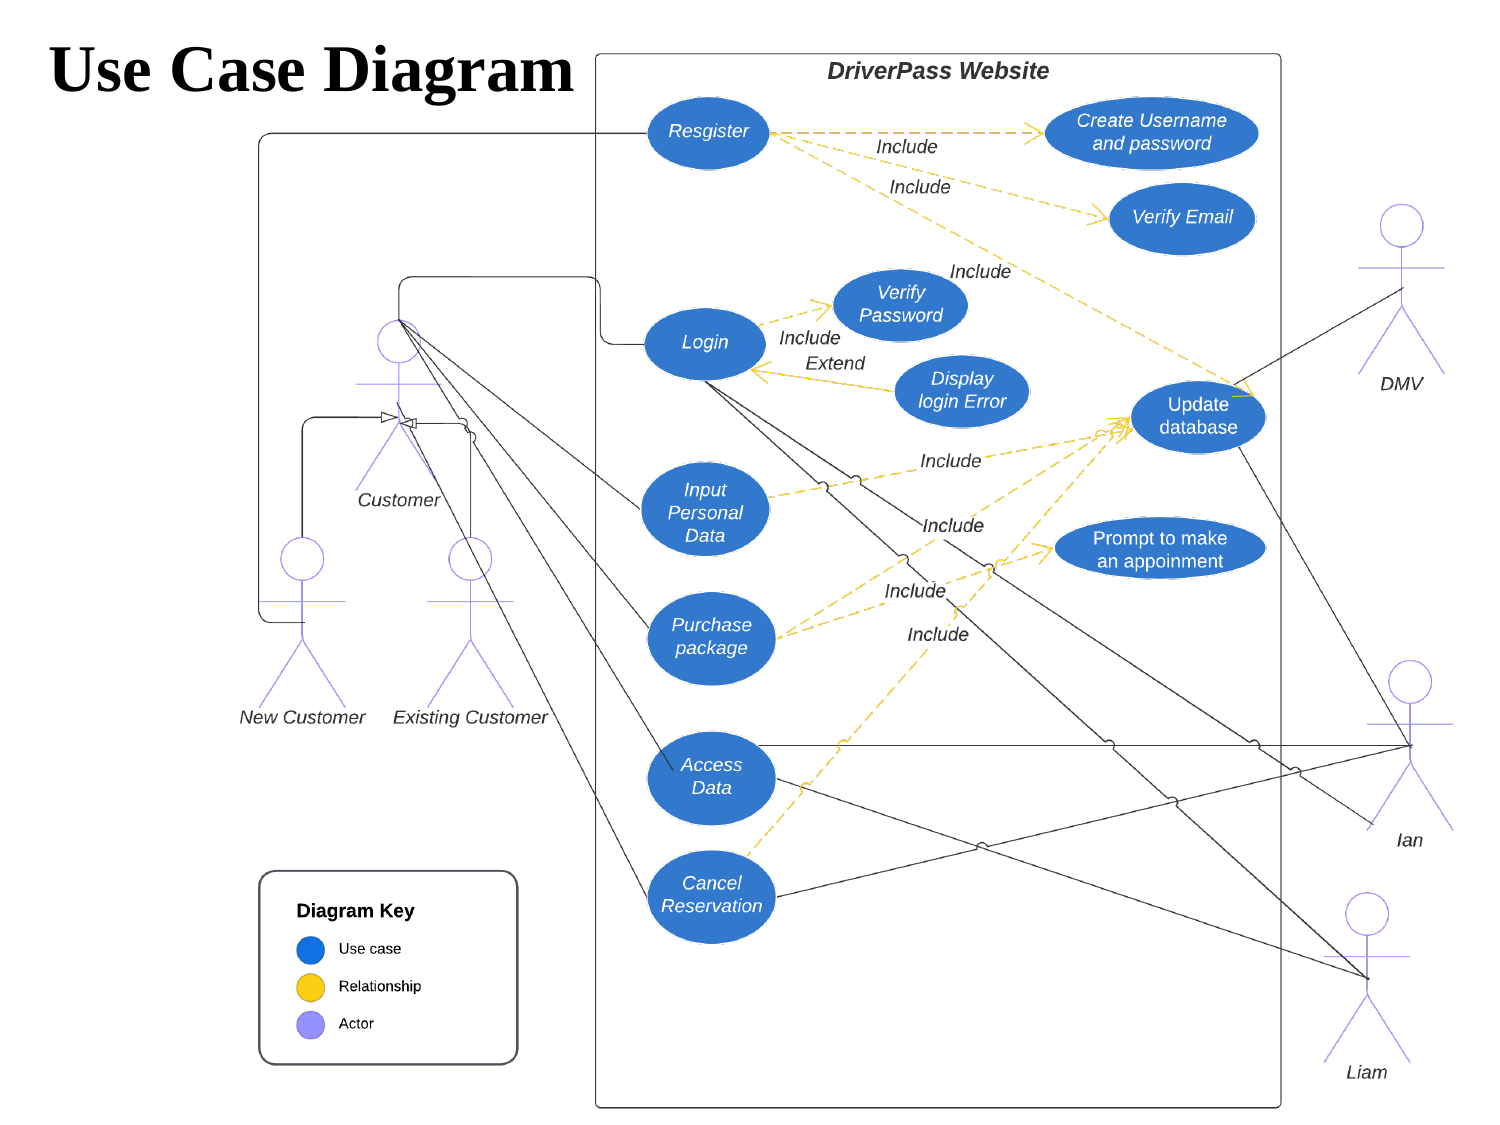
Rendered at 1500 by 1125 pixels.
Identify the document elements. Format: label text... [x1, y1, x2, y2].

title Use Case Diagram [0, 0, 663, 168]
picture [162, 32, 1500, 1125]
